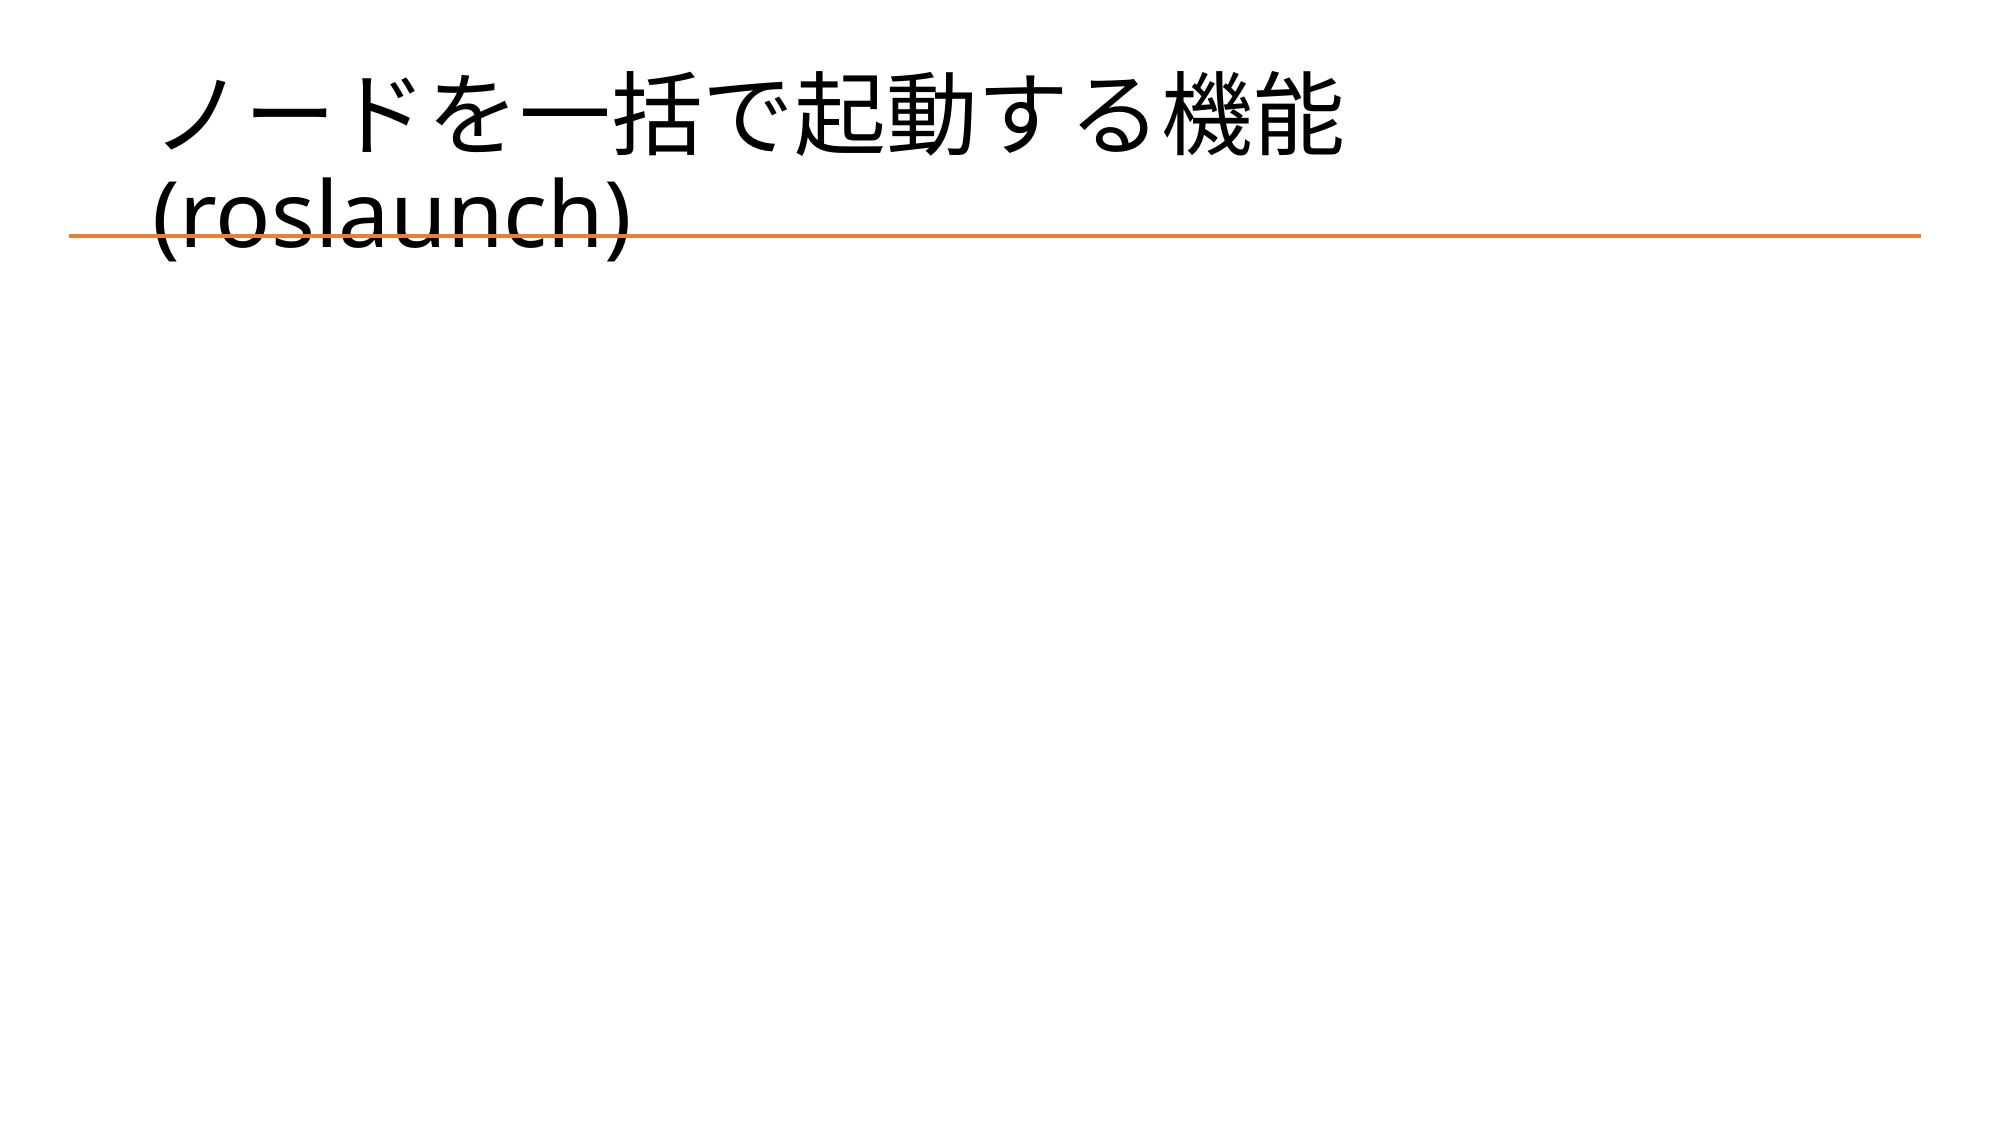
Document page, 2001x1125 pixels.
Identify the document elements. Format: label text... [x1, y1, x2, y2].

title ノードを一括で起動する機能 (roslaunch) [137, 59, 1863, 234]
title ノードを一括で起動する機能 (roslaunch) [137, 238, 1863, 278]
